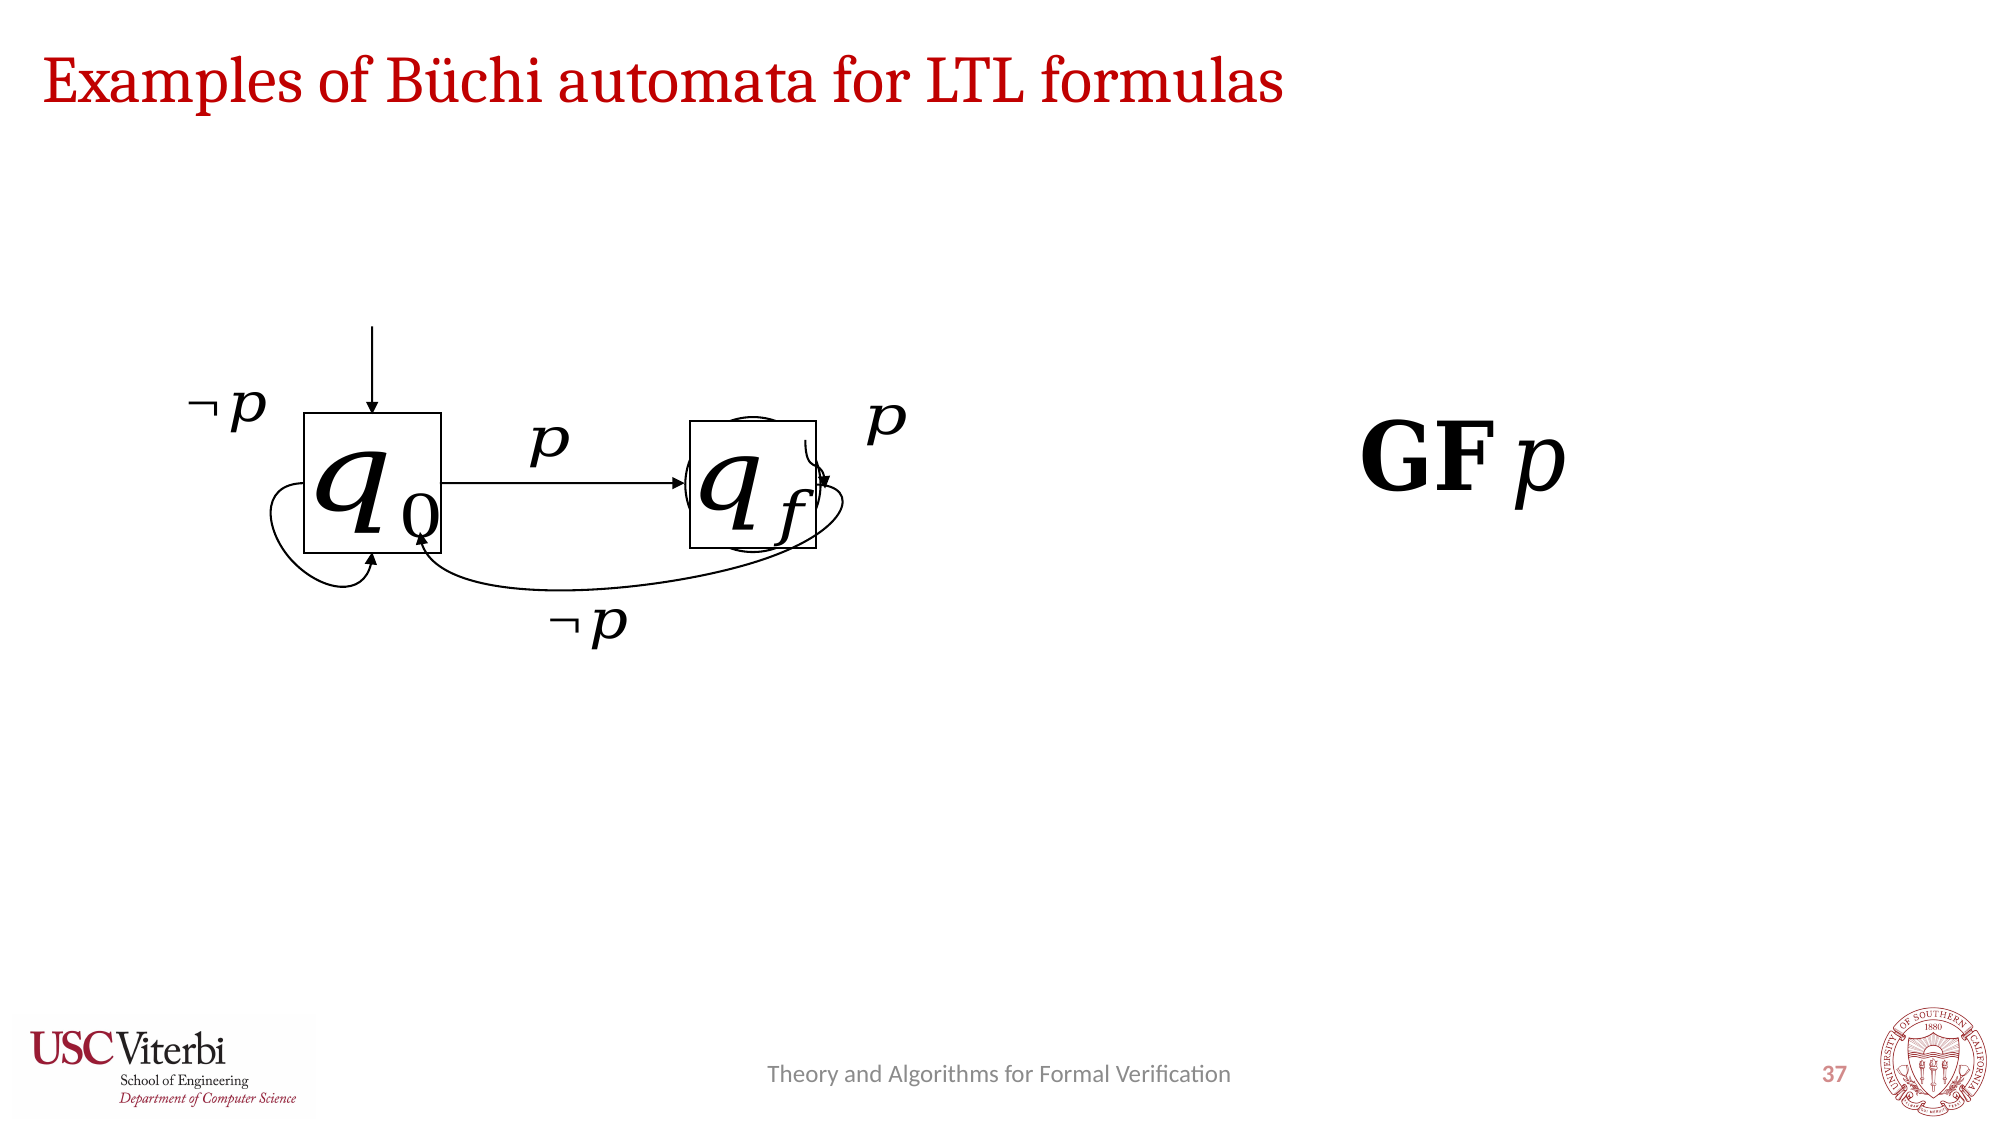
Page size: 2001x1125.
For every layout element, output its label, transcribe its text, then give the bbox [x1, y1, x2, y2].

picture [1879, 1002, 1988, 1119]
slide_number 37 [1684, 1042, 1863, 1103]
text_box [182, 326, 911, 652]
footer Theory and Algorithms for Formal Verification [662, 1042, 1338, 1103]
picture [12, 1014, 316, 1119]
title Examples of Büchi automata for LTL formulas [27, 12, 1947, 150]
